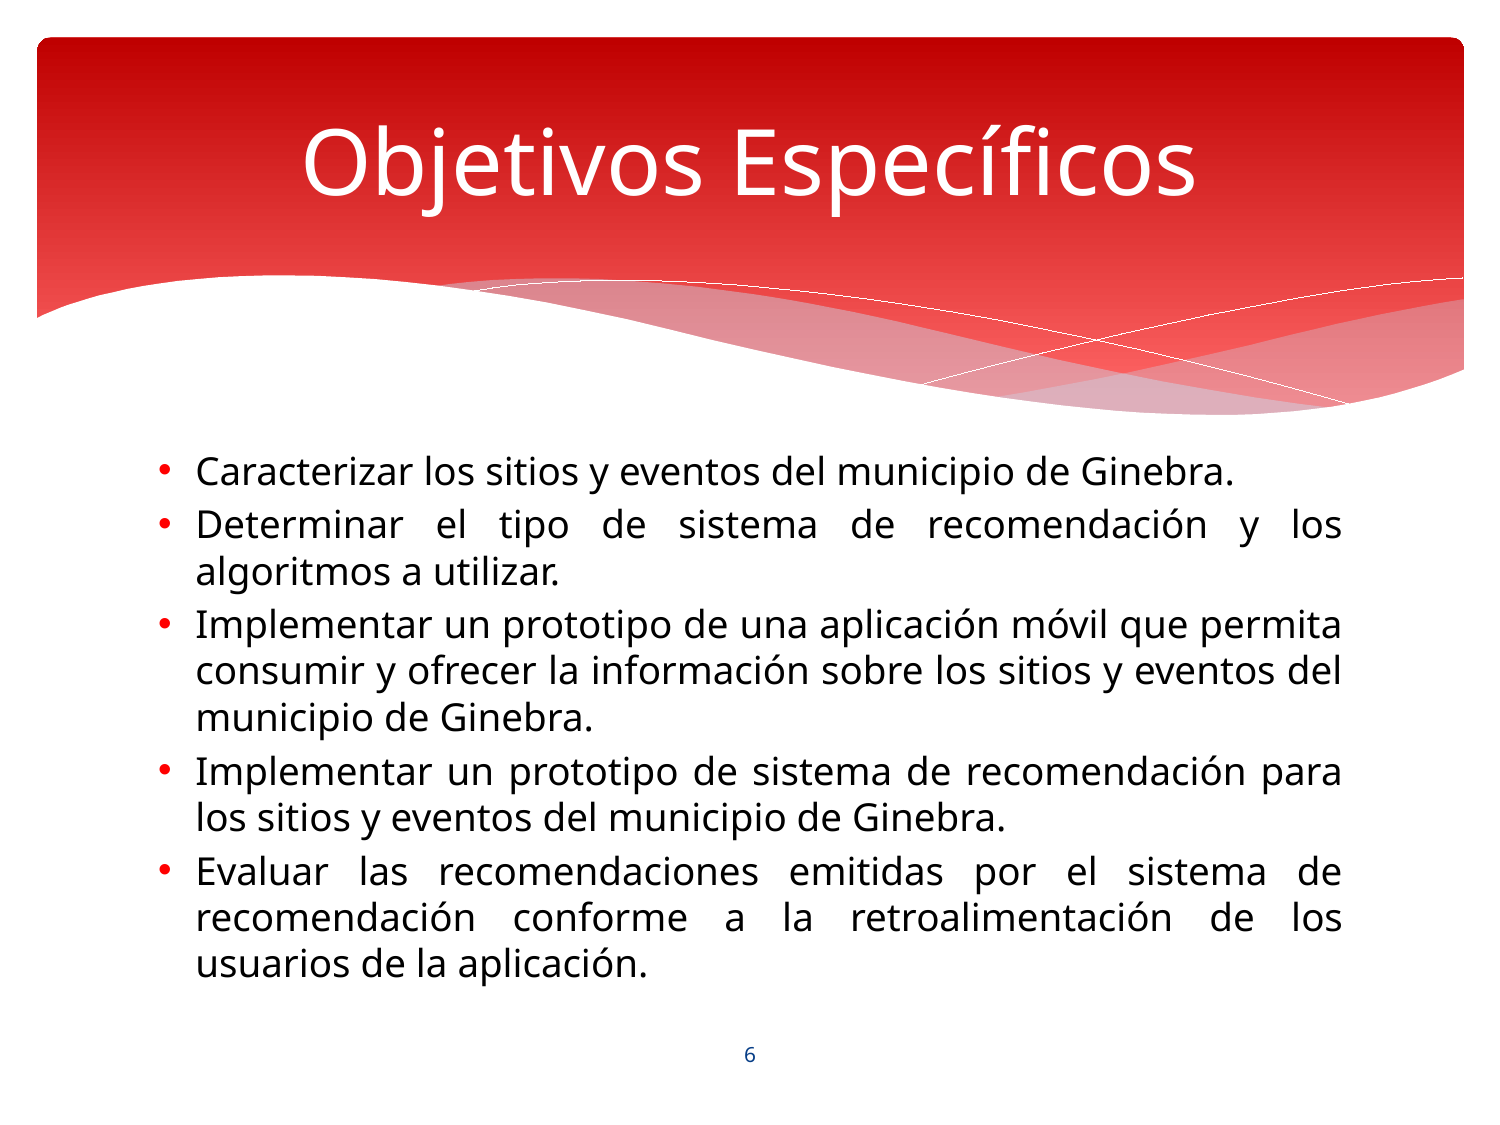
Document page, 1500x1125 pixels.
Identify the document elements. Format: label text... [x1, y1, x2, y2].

title Objetivos Específicos [75, 55, 1425, 261]
slide_number 6 [654, 1025, 846, 1086]
list Caracterizar los sitios y eventos del municipio de Ginebra. Determinar el tipo de sistema de recomendación y los algoritmos a utilizar. Implementar un prototipo de una aplicación móvil que permita consumir y ofrecer la información sobre los sitios y eventos del municipio de Ginebra. Implementar un prototipo de sistema de recomendación para los sitios y eventos del municipio de Ginebra. Evaluar las recomendaciones emitidas por el sistema de recomendación conforme a la retroalimentación de los usuarios de la aplicación. [143, 438, 1359, 1005]
